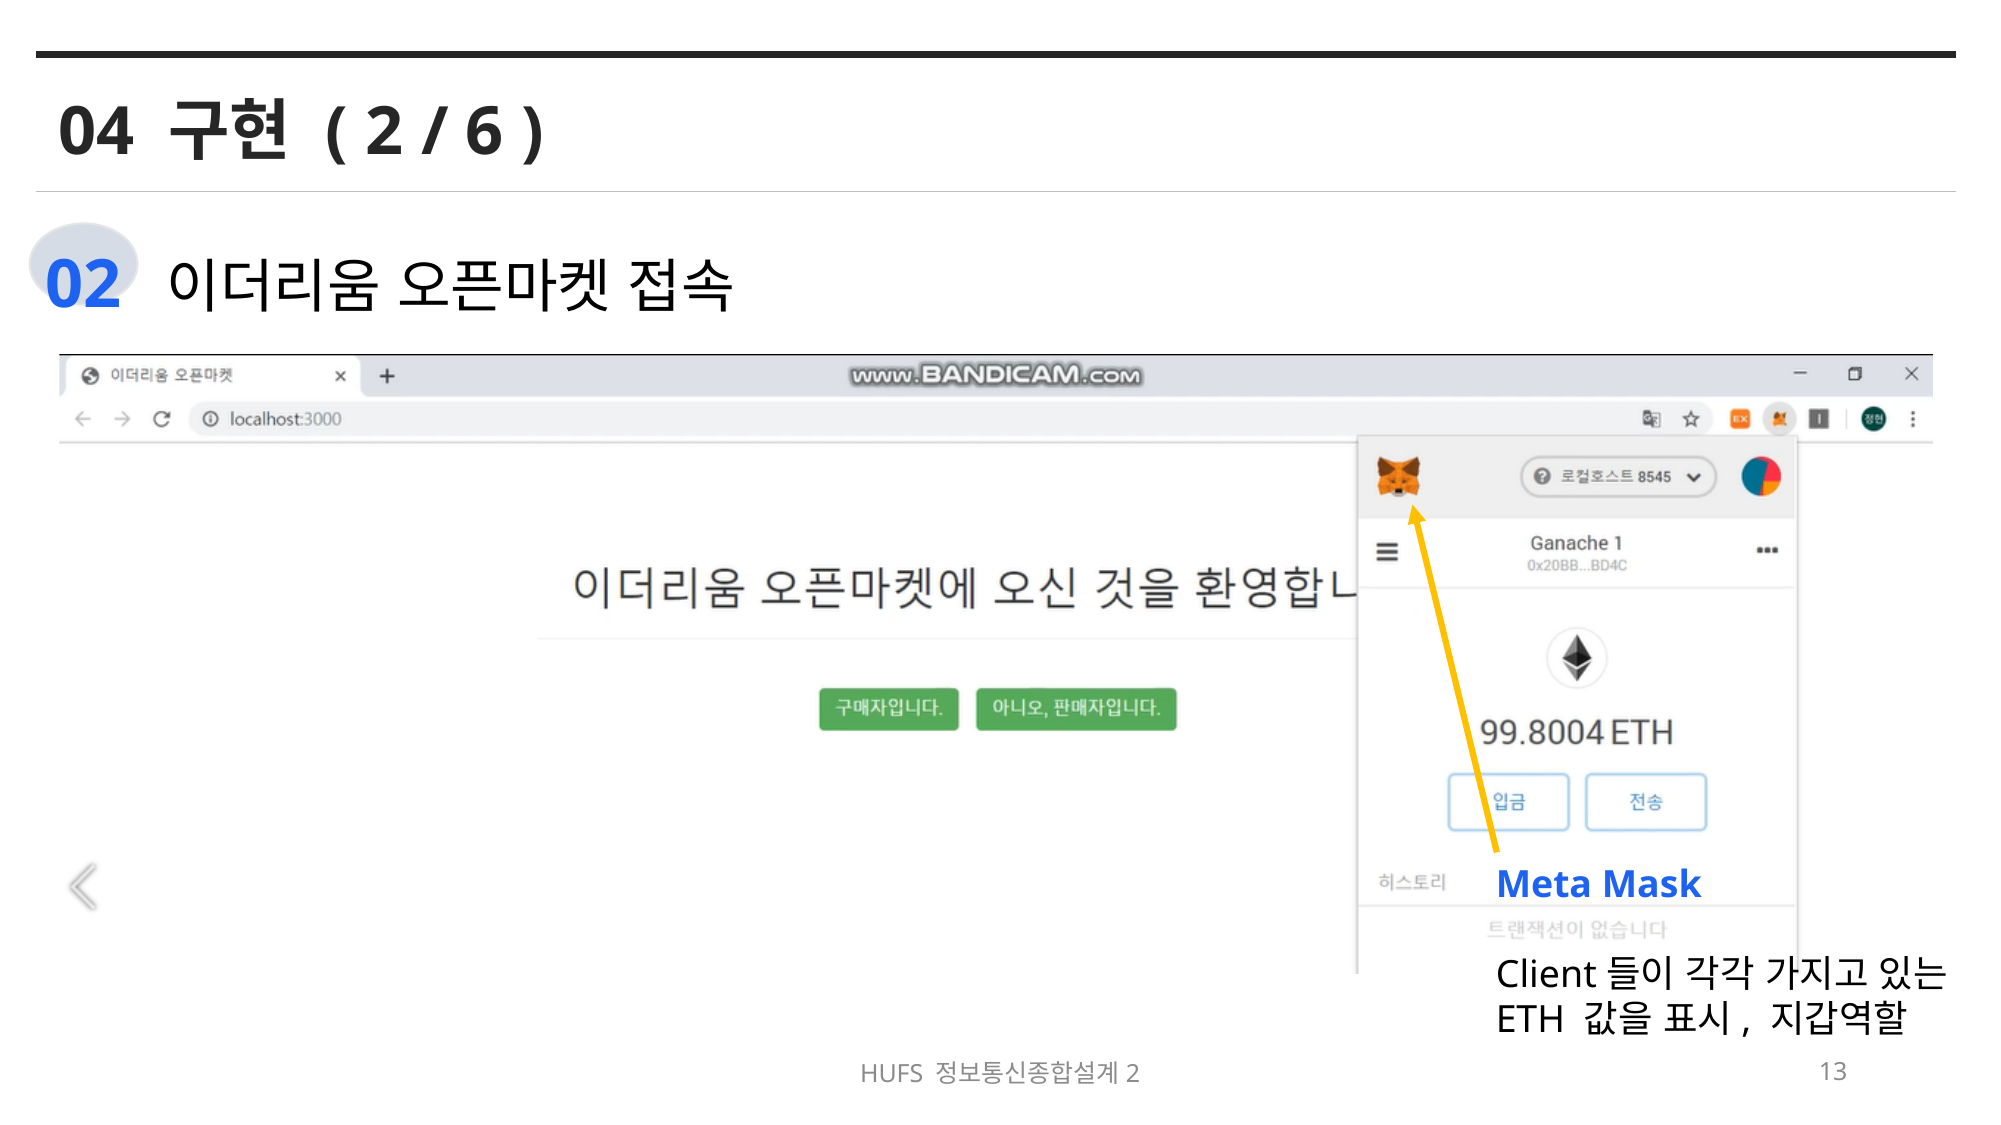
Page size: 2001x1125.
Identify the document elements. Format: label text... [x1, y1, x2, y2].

text_box Meta Mask Client들이 각각 가지고 있는 ETH 값을 표시, 지갑역할 [1481, 852, 1986, 1092]
text_box 04 구현 ( 2 / 6 ) [43, 80, 1178, 176]
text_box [1412, 504, 1497, 853]
footer HUFS 정보통신종합설계2 [662, 1042, 1338, 1103]
slide_number 13 [1412, 1042, 1863, 1103]
picture [59, 354, 1933, 974]
text_box 02 이더리움 오픈마켓 접속 [31, 193, 1883, 328]
